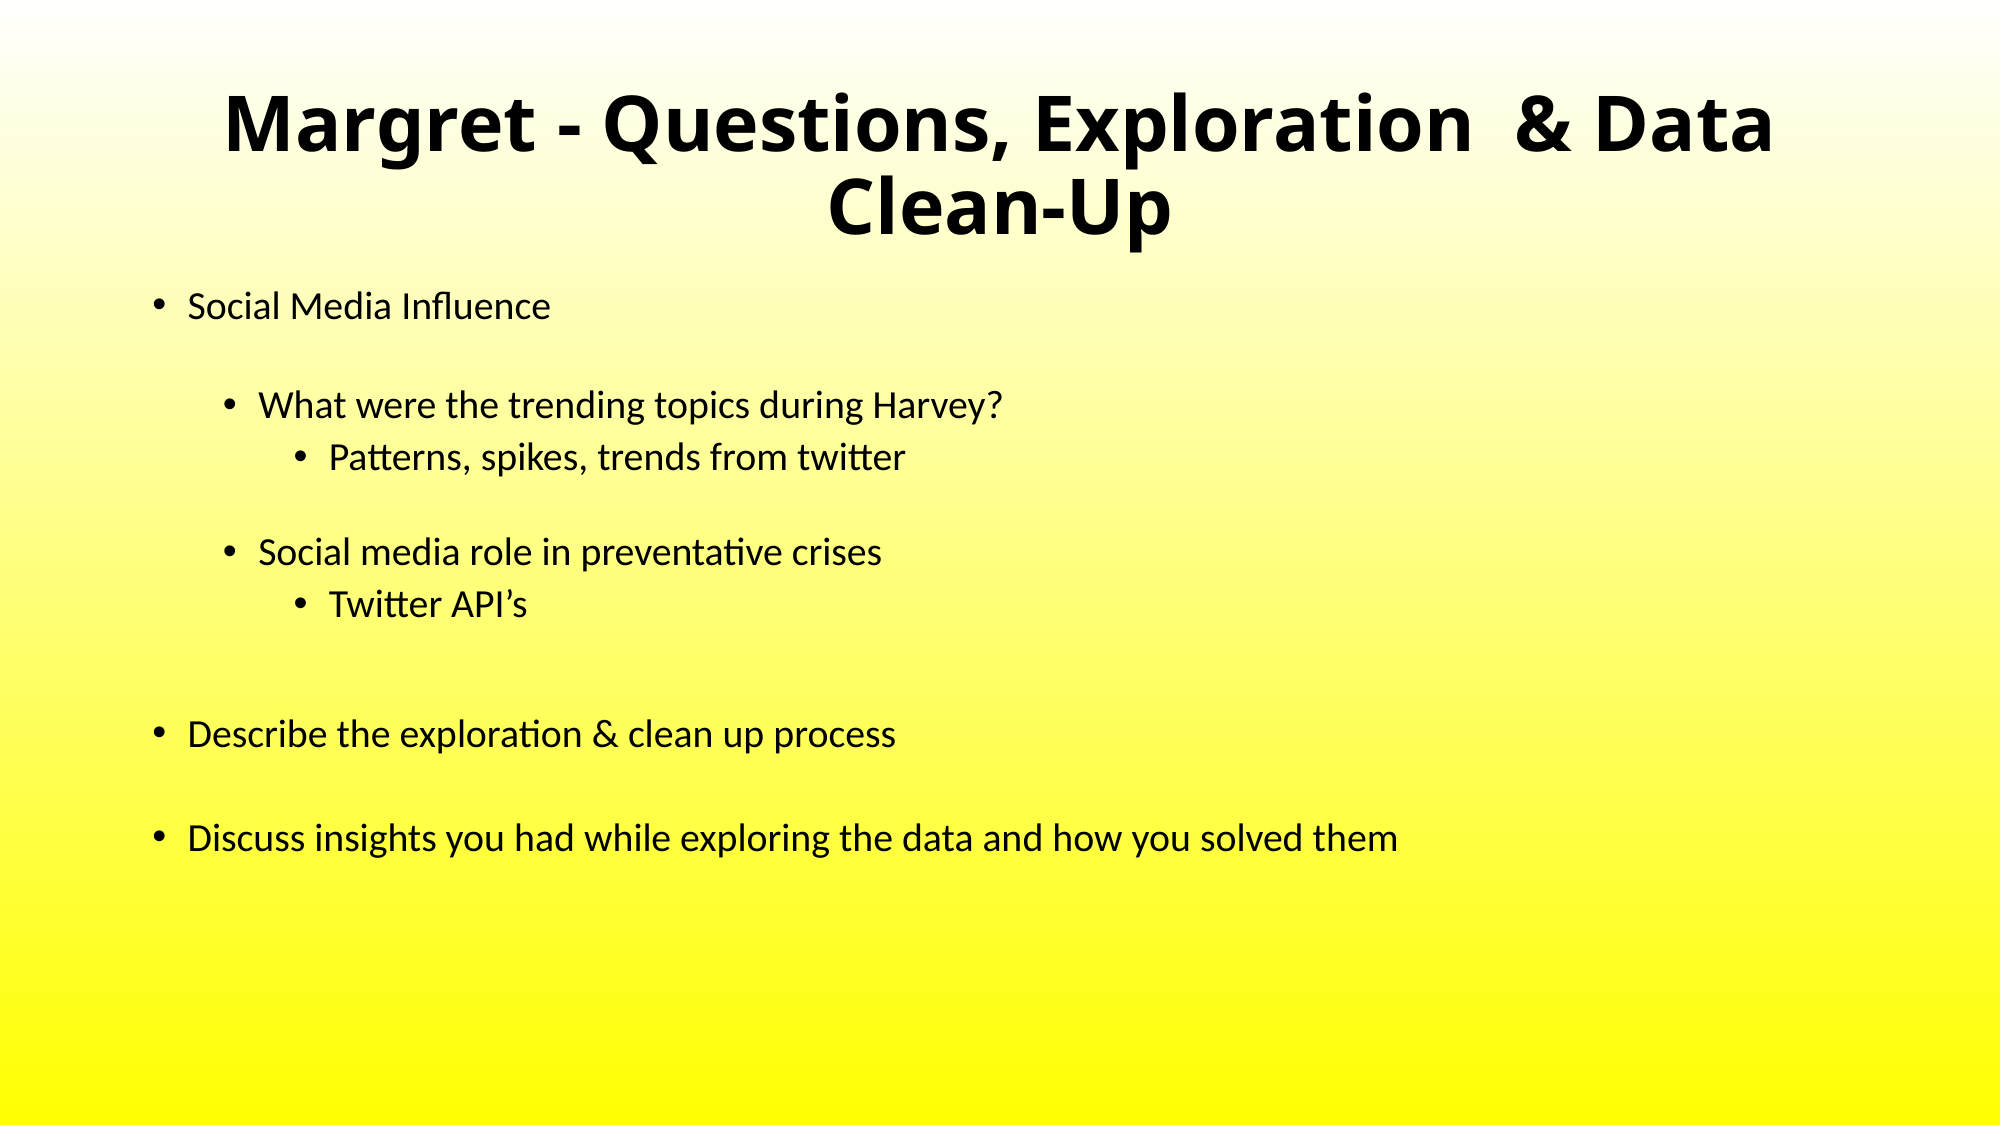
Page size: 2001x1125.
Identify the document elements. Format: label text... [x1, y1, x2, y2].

list Social Media Influence What were the trending topics during Harvey? Patterns, spikes, trends from twitter Social media role in preventative crises Twitter API’s Describe the exploration & clean up process Discuss insights you had while exploring the data and how you solved them [137, 277, 1863, 872]
title Margret - Questions, Exploration & Data Clean-Up [137, 59, 1863, 277]
